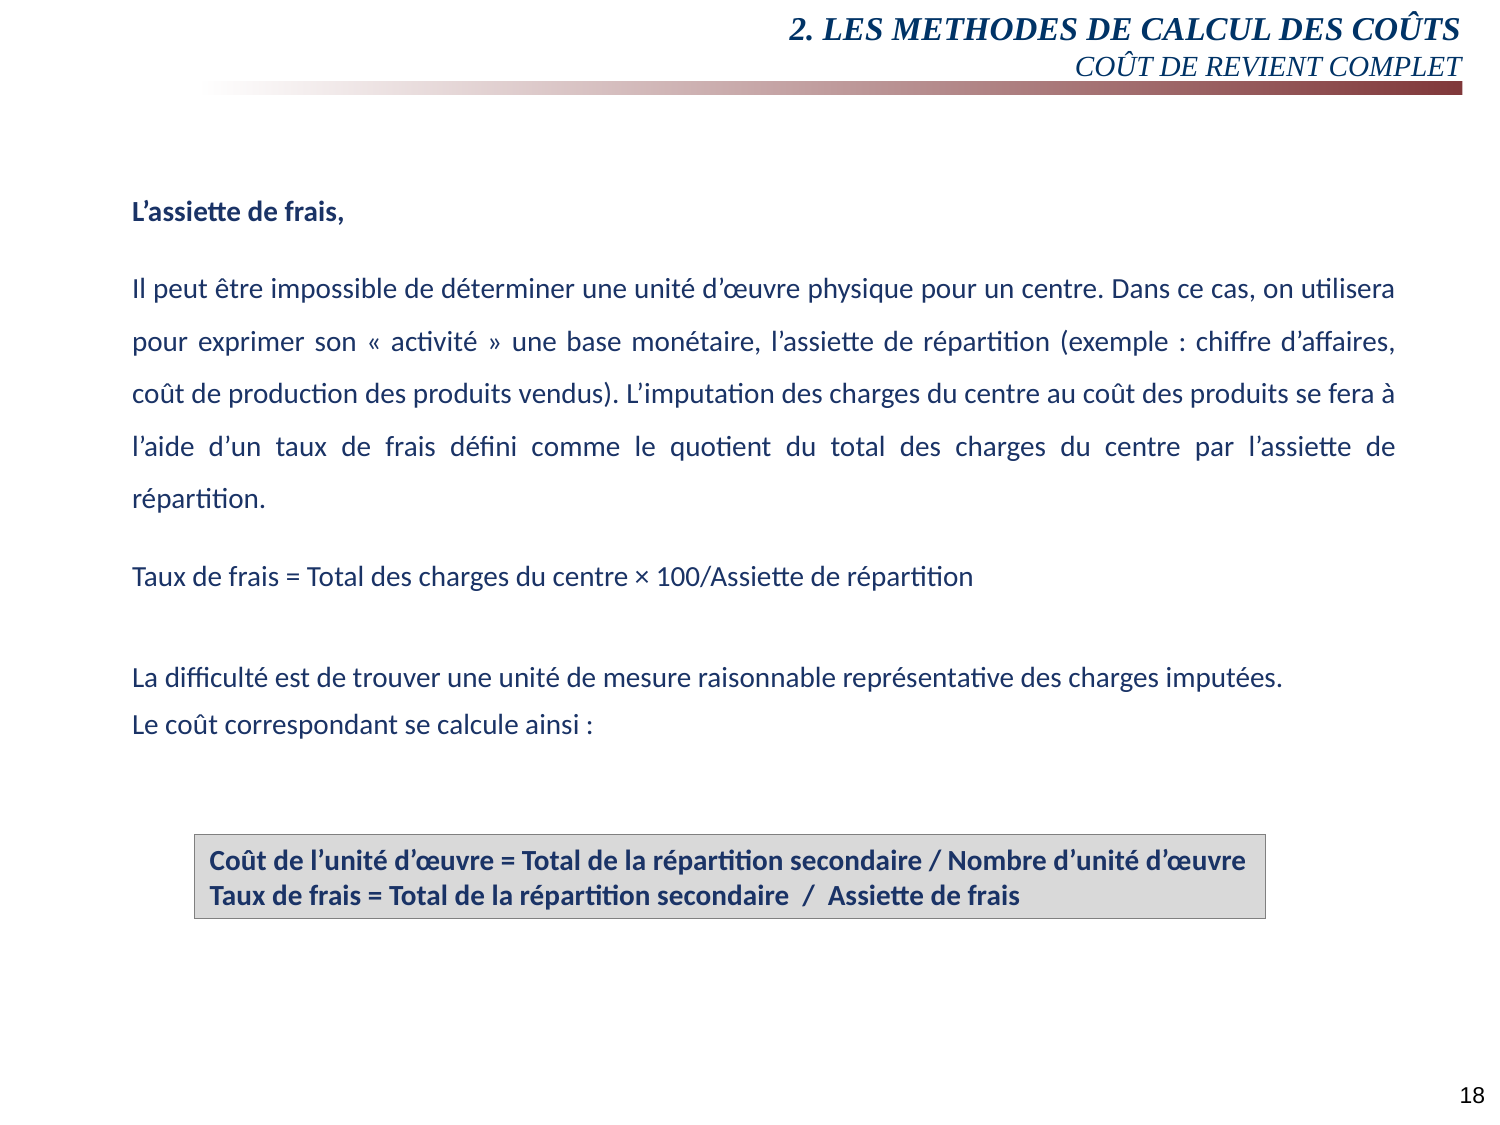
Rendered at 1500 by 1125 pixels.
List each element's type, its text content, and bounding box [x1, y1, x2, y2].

text_box Coût de l’unité d’œuvre = Total de la répartition secondaire / Nombre d’unité d’œuvre Taux de frais = Total de la répartition secondaire / Assiette de frais [194, 834, 1266, 919]
title 2. LES METHODES DE CALCUL DES COÛTS COÛT DE REVIENT COMPLET [116, 0, 1477, 101]
text_box L’assiette de frais, Il peut être impossible de déterminer une unité d’œuvre physique pour un centre. Dans ce cas, on utilisera pour exprimer son « activité » une base monétaire, l’assiette de répartition (exemple : chiffre d’affaires, coût de production des produits vendus). L’imputation des charges du centre au coût des produits se fera à l’aide d’un taux de frais défini comme le quotient du total des charges du centre par l’assiette de répartition. Taux de frais = Total des charges du centre × 100/Assiette de répartition La difficulté est de trouver une unité de mesure raisonnable représentative des charges imputées. Le coût correspondant se calcule ainsi : [117, 113, 1412, 1059]
slide_number 18 [1187, 1073, 1500, 1125]
